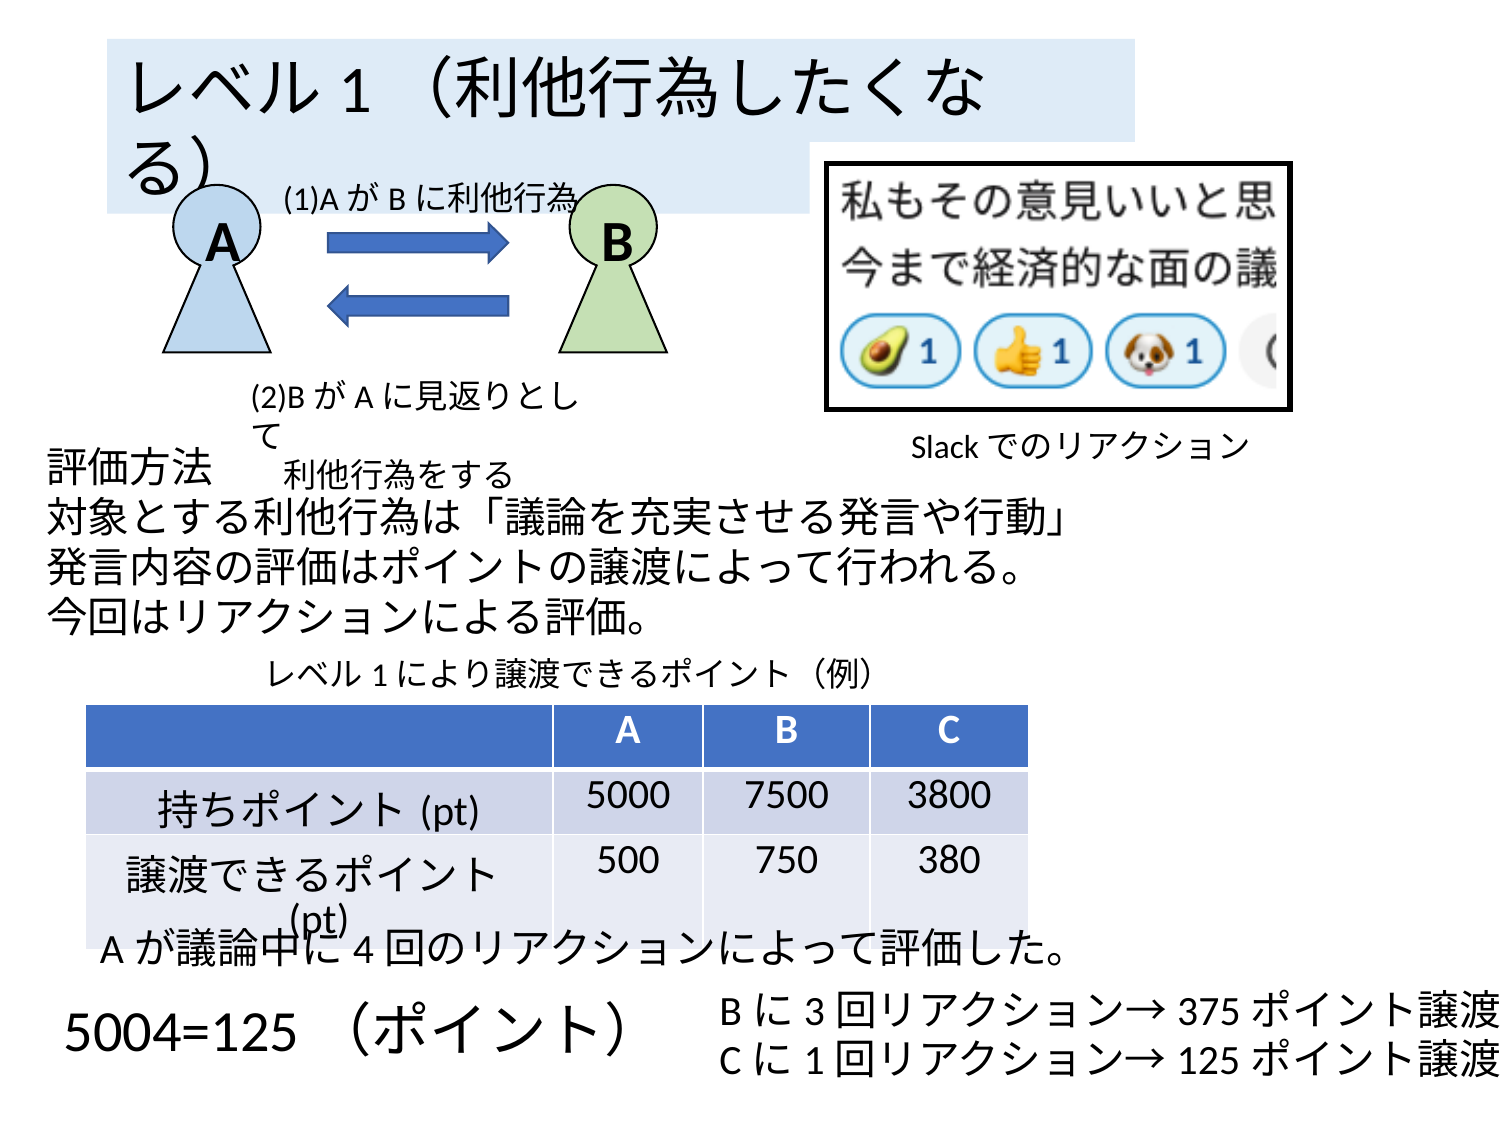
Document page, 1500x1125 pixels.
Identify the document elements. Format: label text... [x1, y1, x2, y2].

table_header C [871, 705, 1028, 767]
text_box Aが議論中に4回のリアクションによって評価した。 [85, 914, 1229, 980]
table_cell 500 [554, 835, 702, 914]
text_box レベル1（利他行為したくなる） [107, 38, 1135, 214]
table_cell 380 [871, 835, 1028, 914]
table_cell 750 [704, 835, 869, 914]
text_box レベル1により譲渡できるポイント（例） [248, 645, 988, 701]
table_header [86, 705, 552, 767]
text_box Bに3回リアクション→375ポイント譲渡 Cに1回リアクション→125ポイント譲渡 [704, 975, 1500, 1091]
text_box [809, 142, 1292, 431]
table_cell 3800 [871, 772, 1028, 834]
text_box 評価方法 対象とする利他行為は「議論を充実させる発言や行動」 発言内容の評価はポイントの譲渡によって行われる。 今回はリアクションによる評価。 [31, 433, 1500, 699]
table_header B [704, 705, 869, 767]
table_cell 譲渡できるポイント(pt) [86, 835, 552, 914]
table_header A [554, 705, 702, 767]
table_cell 持ちポイント(pt) [86, 772, 552, 834]
text_box Slackでのリアクション [896, 431, 1277, 473]
table_cell 7500 [704, 772, 869, 834]
table_cell 5000 [554, 772, 702, 834]
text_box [163, 169, 677, 464]
